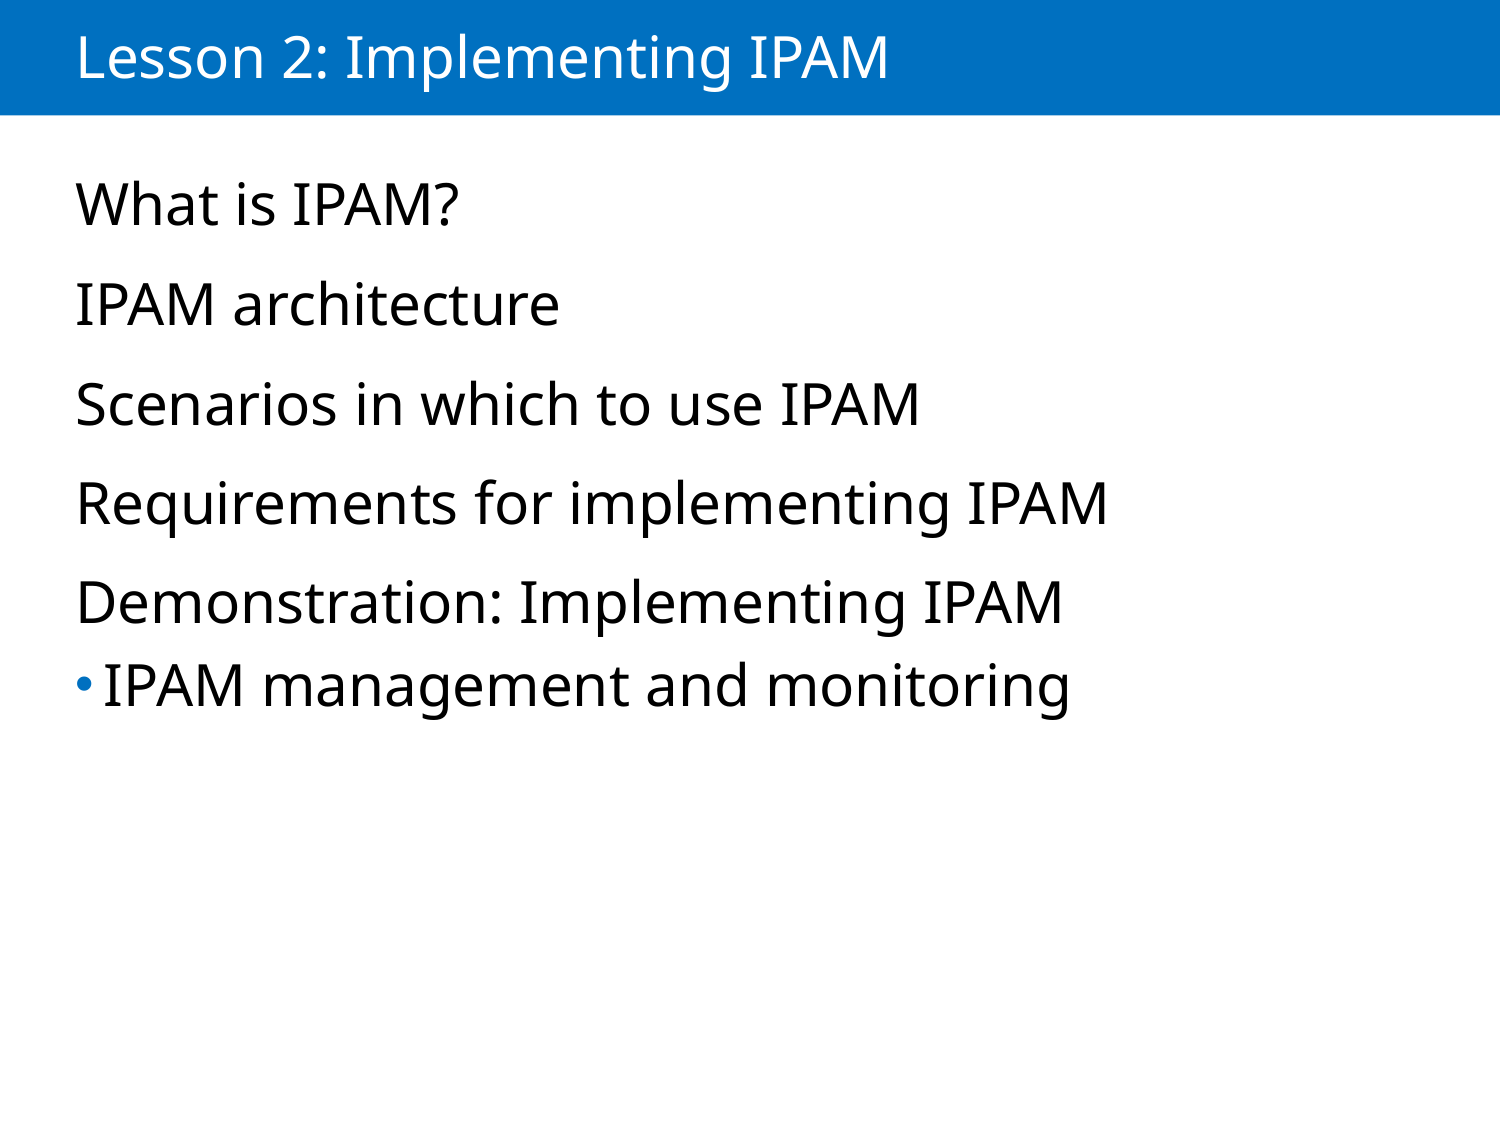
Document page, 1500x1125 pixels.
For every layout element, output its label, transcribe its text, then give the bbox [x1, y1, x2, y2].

list What is IPAM? IPAM architecture Scenarios in which to use IPAM Requirements for implementing IPAM Demonstration: Implementing IPAM IPAM management and monitoring [74, 167, 1408, 1013]
title Lesson 2: Implementing IPAM [75, 0, 1351, 122]
